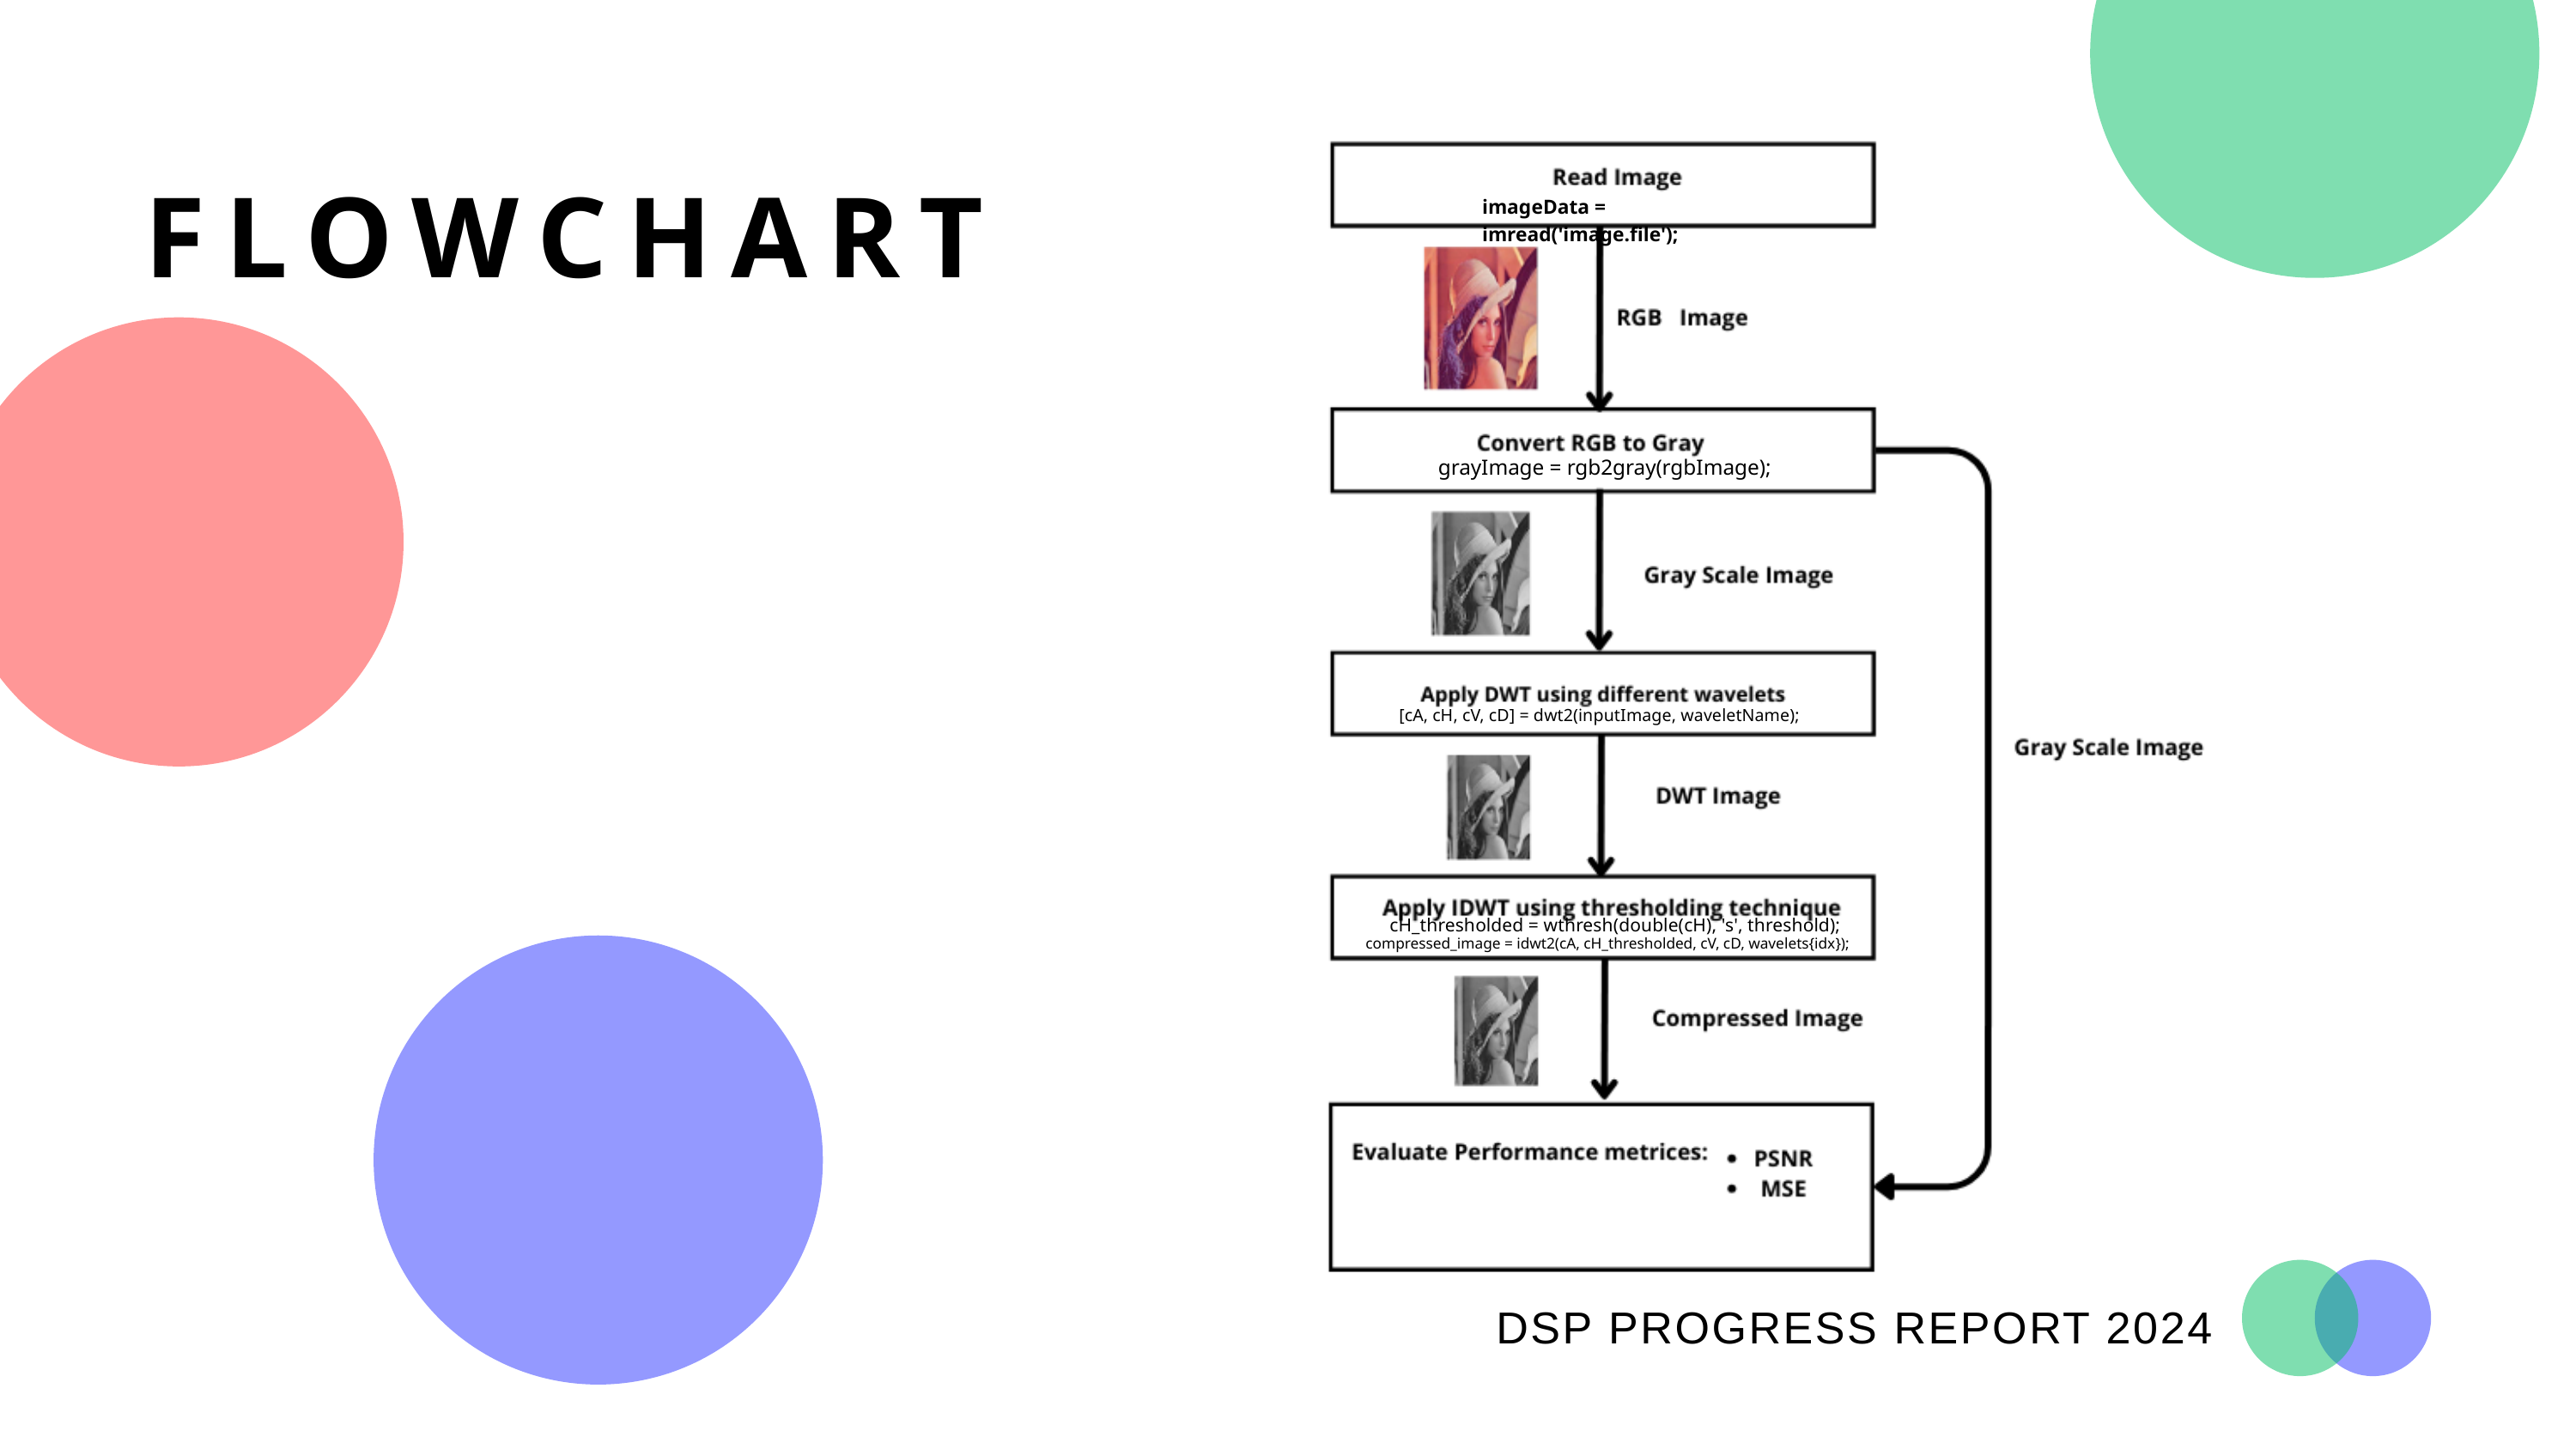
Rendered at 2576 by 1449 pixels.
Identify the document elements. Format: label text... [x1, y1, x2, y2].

text_box [cA, cH, cV, cD] = dwt2(inputImage, waveletName); [1399, 701, 1813, 725]
text_box [851, 53, 2564, 1337]
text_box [0, 317, 404, 767]
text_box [2359, 1259, 2432, 1377]
text_box grayImage = rgb2gray(rgbImage); [1438, 450, 1773, 480]
text_box cH_thresholded = wthresh(double(cH), 's', threshold); [1385, 909, 1846, 936]
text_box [2241, 1259, 2359, 1377]
text_box imageData = imread('image.file'); [1482, 191, 1799, 246]
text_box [373, 935, 823, 1385]
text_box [2089, 0, 2540, 278]
text_box compressed_image = idwt2(cA, cH_thresholded, cV, cD, wavelets{idx}); [1352, 931, 1860, 953]
text_box DSP PROGRESS REPORT 2024 [1296, 1290, 2214, 1354]
text_box FLOWCHART [144, 167, 1150, 300]
